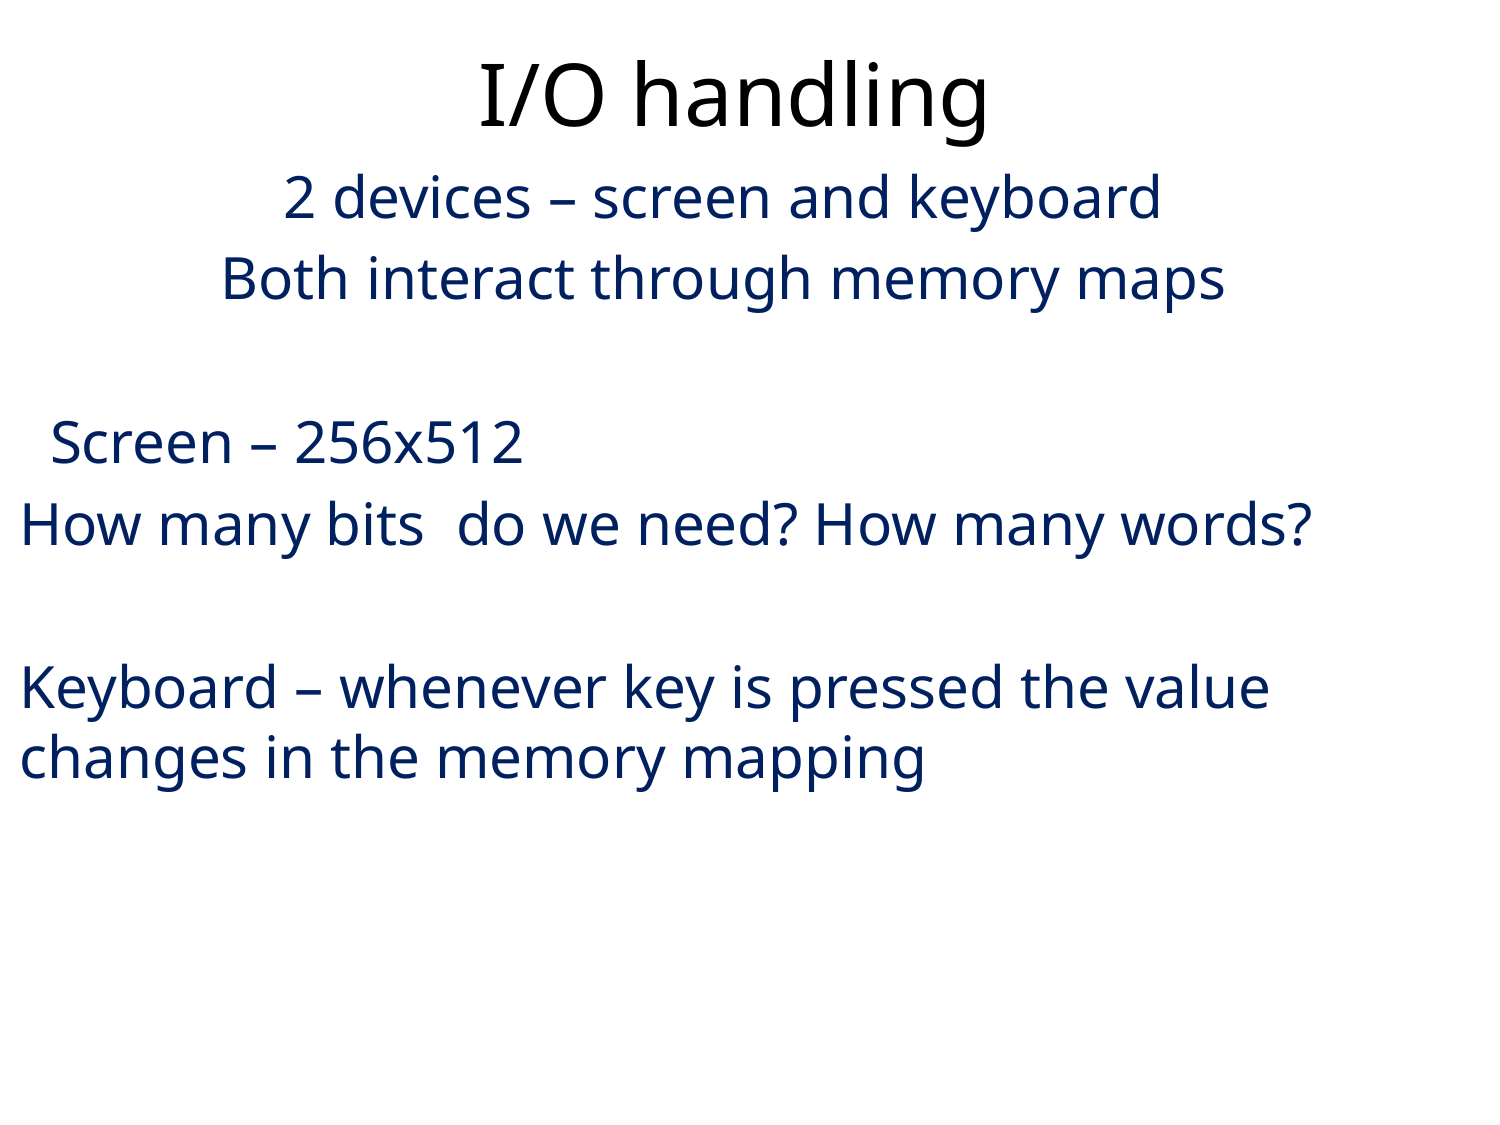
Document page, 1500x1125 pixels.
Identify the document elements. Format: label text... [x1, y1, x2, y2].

text_box I/O handling [29, 30, 1443, 153]
subtitle 2 devices – screen and keyboard Both interact through memory maps Screen – 256x512 How many bits do we need? How many words? Keyboard – whenever key is pressed the value changes in the memory mapping [4, 152, 1443, 1082]
